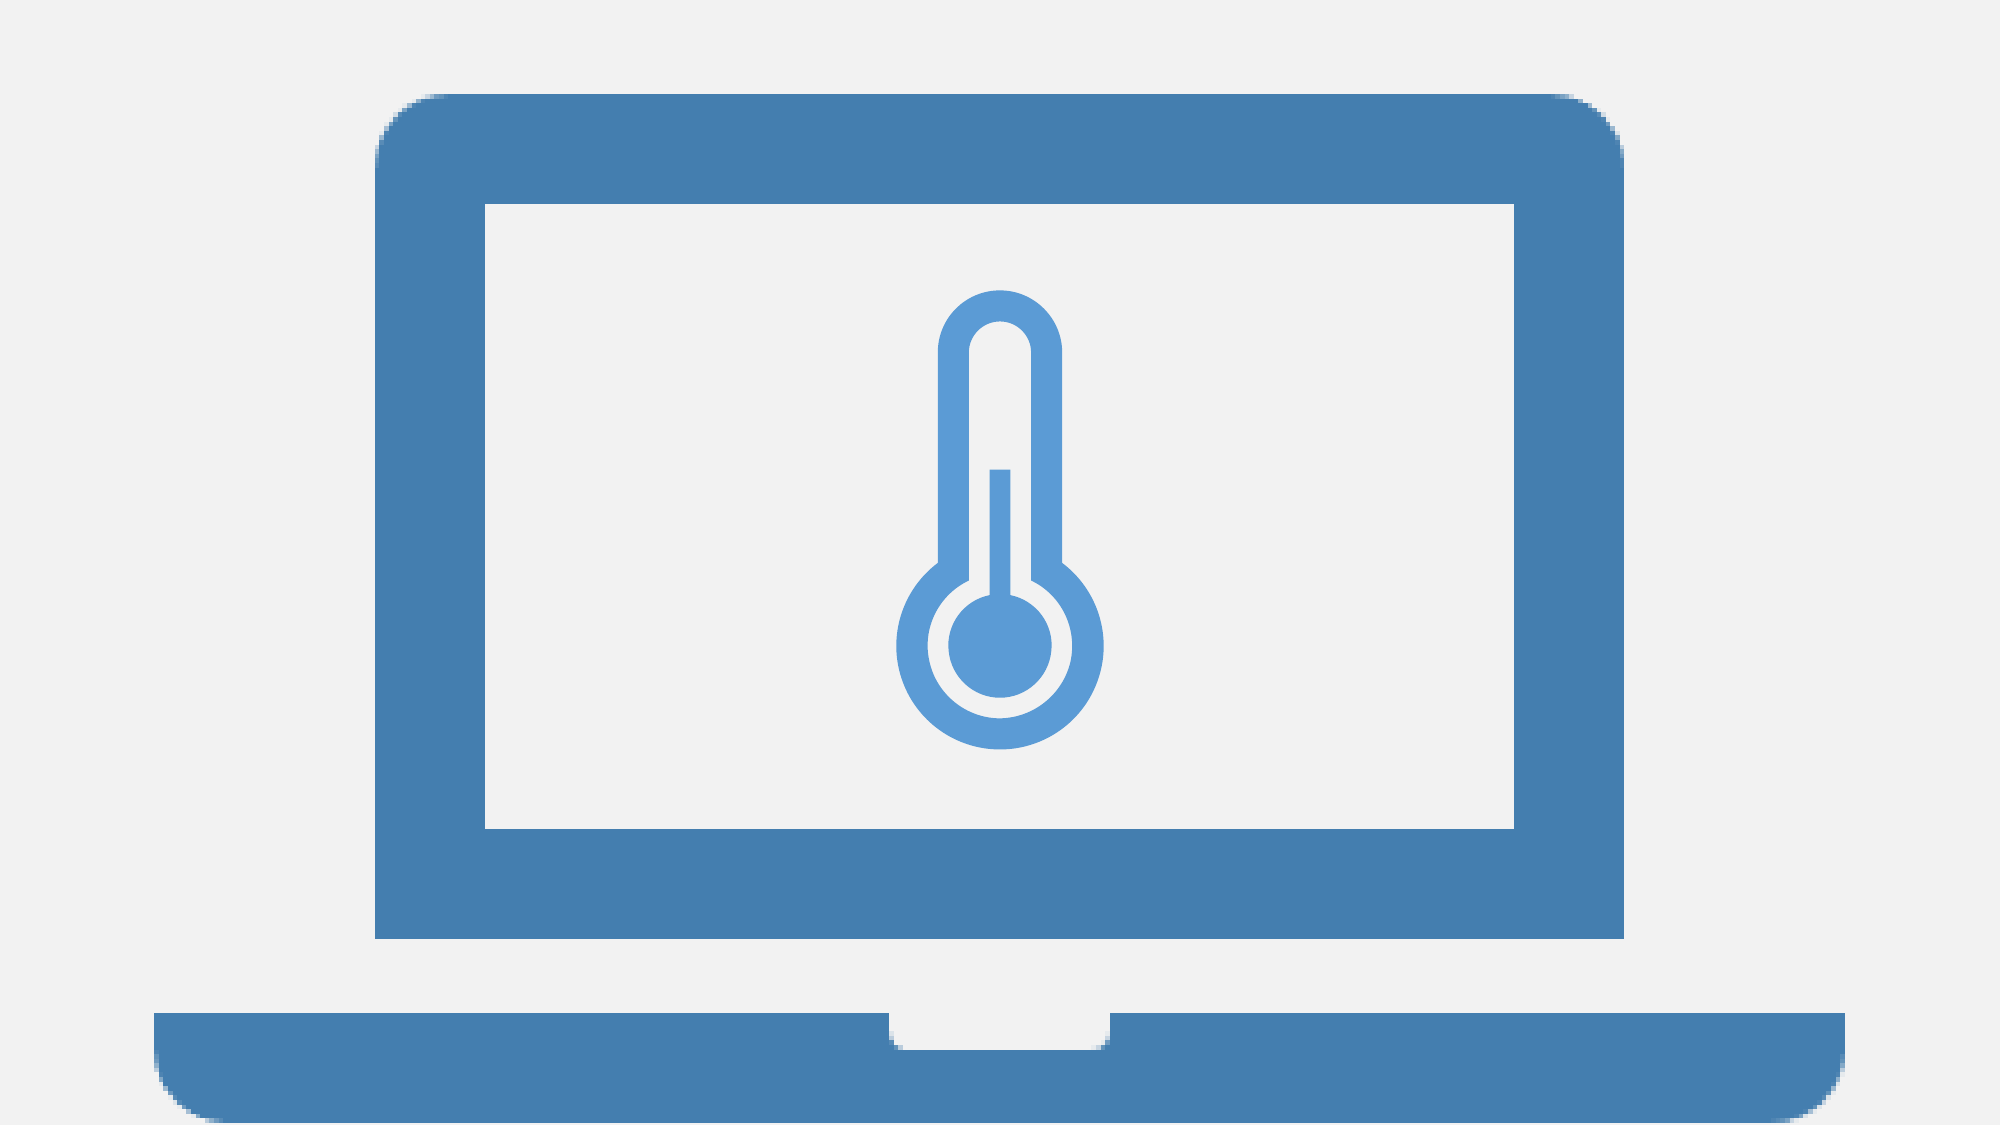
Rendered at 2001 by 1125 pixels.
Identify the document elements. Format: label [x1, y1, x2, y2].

picture [118, 0, 1882, 1125]
text_box [896, 290, 1104, 750]
